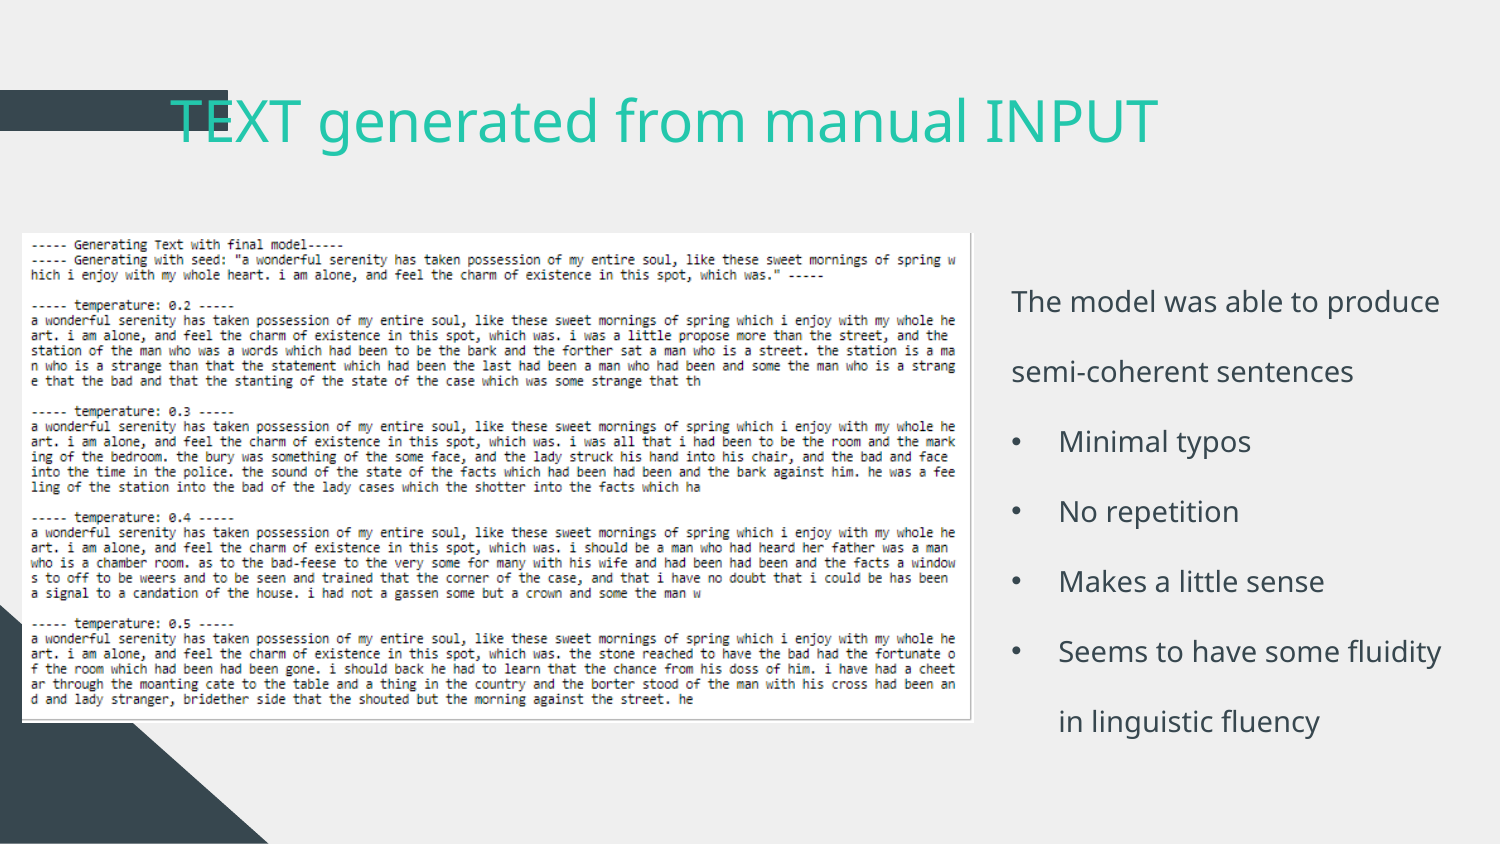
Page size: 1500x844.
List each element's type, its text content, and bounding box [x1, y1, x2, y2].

picture [22, 233, 974, 723]
subtitle The model was able to produce semi-coherent sentences Minimal typos No repetition Makes a little sense Seems to have some fluidity in linguistic fluency [973, 233, 1478, 785]
title TEXT generated from manual INPUT [155, 59, 1348, 142]
